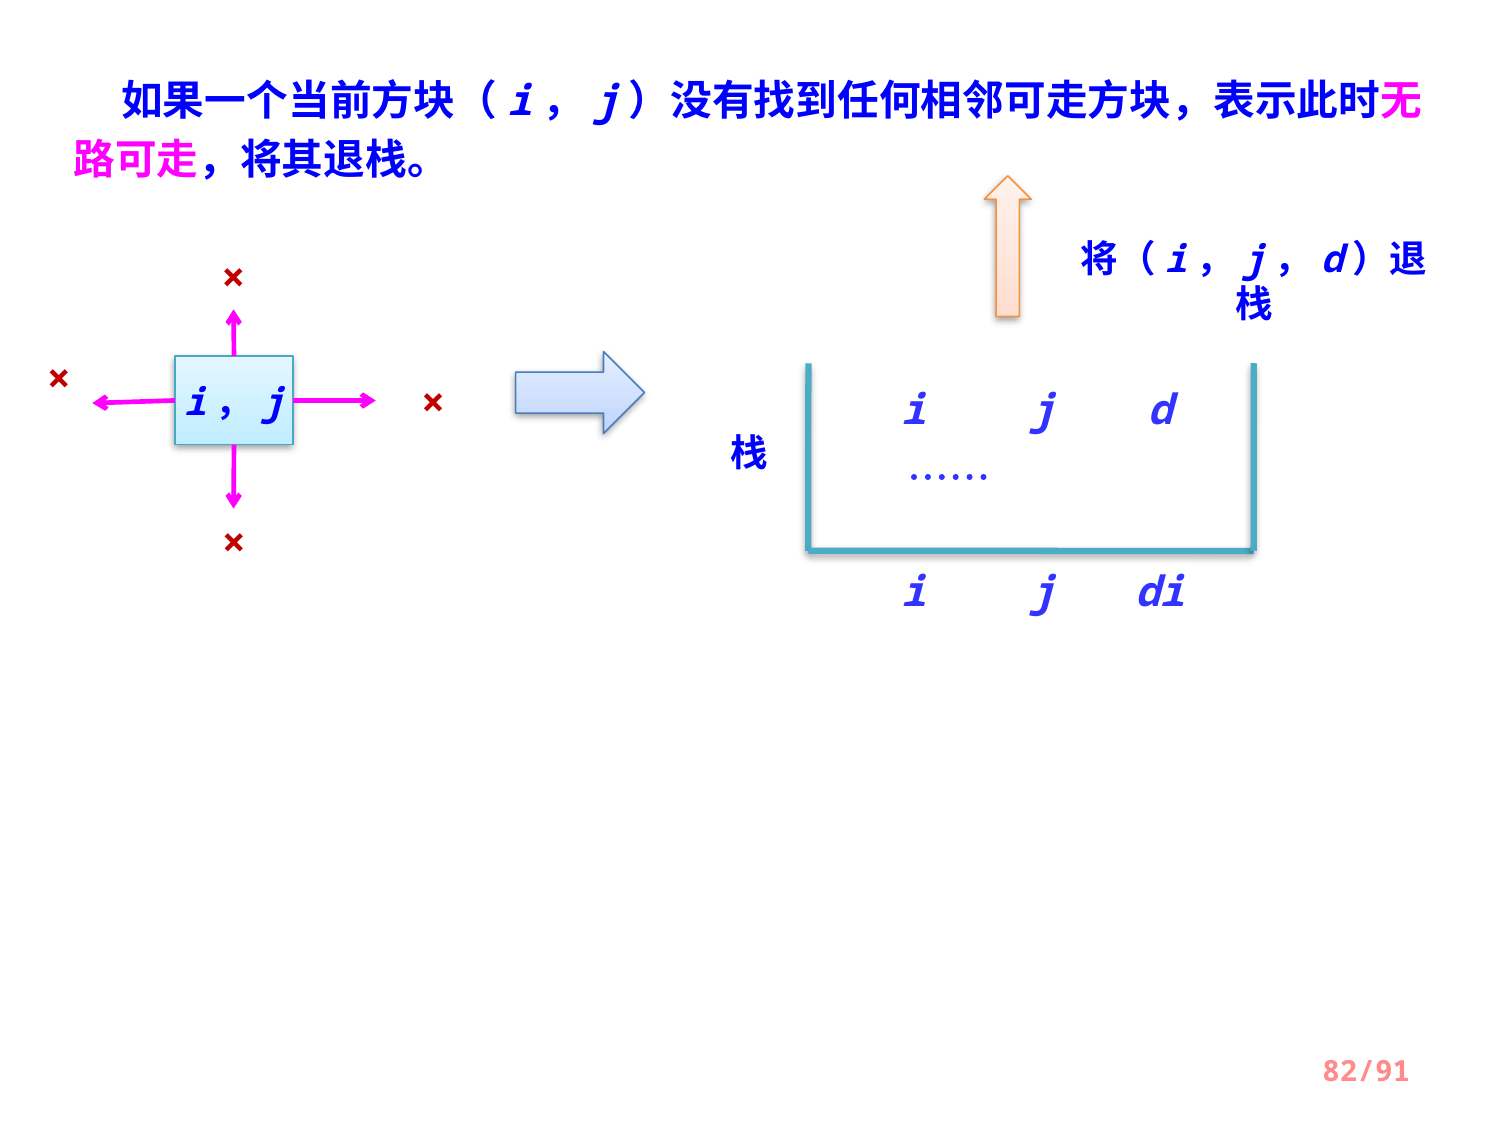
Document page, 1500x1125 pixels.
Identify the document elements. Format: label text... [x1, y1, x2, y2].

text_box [515, 175, 1454, 623]
text_box × [11, 344, 107, 410]
text_box × [185, 243, 281, 309]
text_box × [385, 367, 481, 433]
text_box i，j [174, 355, 294, 445]
text_box 如果一个当前方块（i，j）没有找到任何相邻可走方块，表示此时无路可走，将其退栈。 [58, 58, 1477, 190]
text_box × [186, 508, 282, 574]
slide_number 82/91 [1074, 1042, 1425, 1103]
